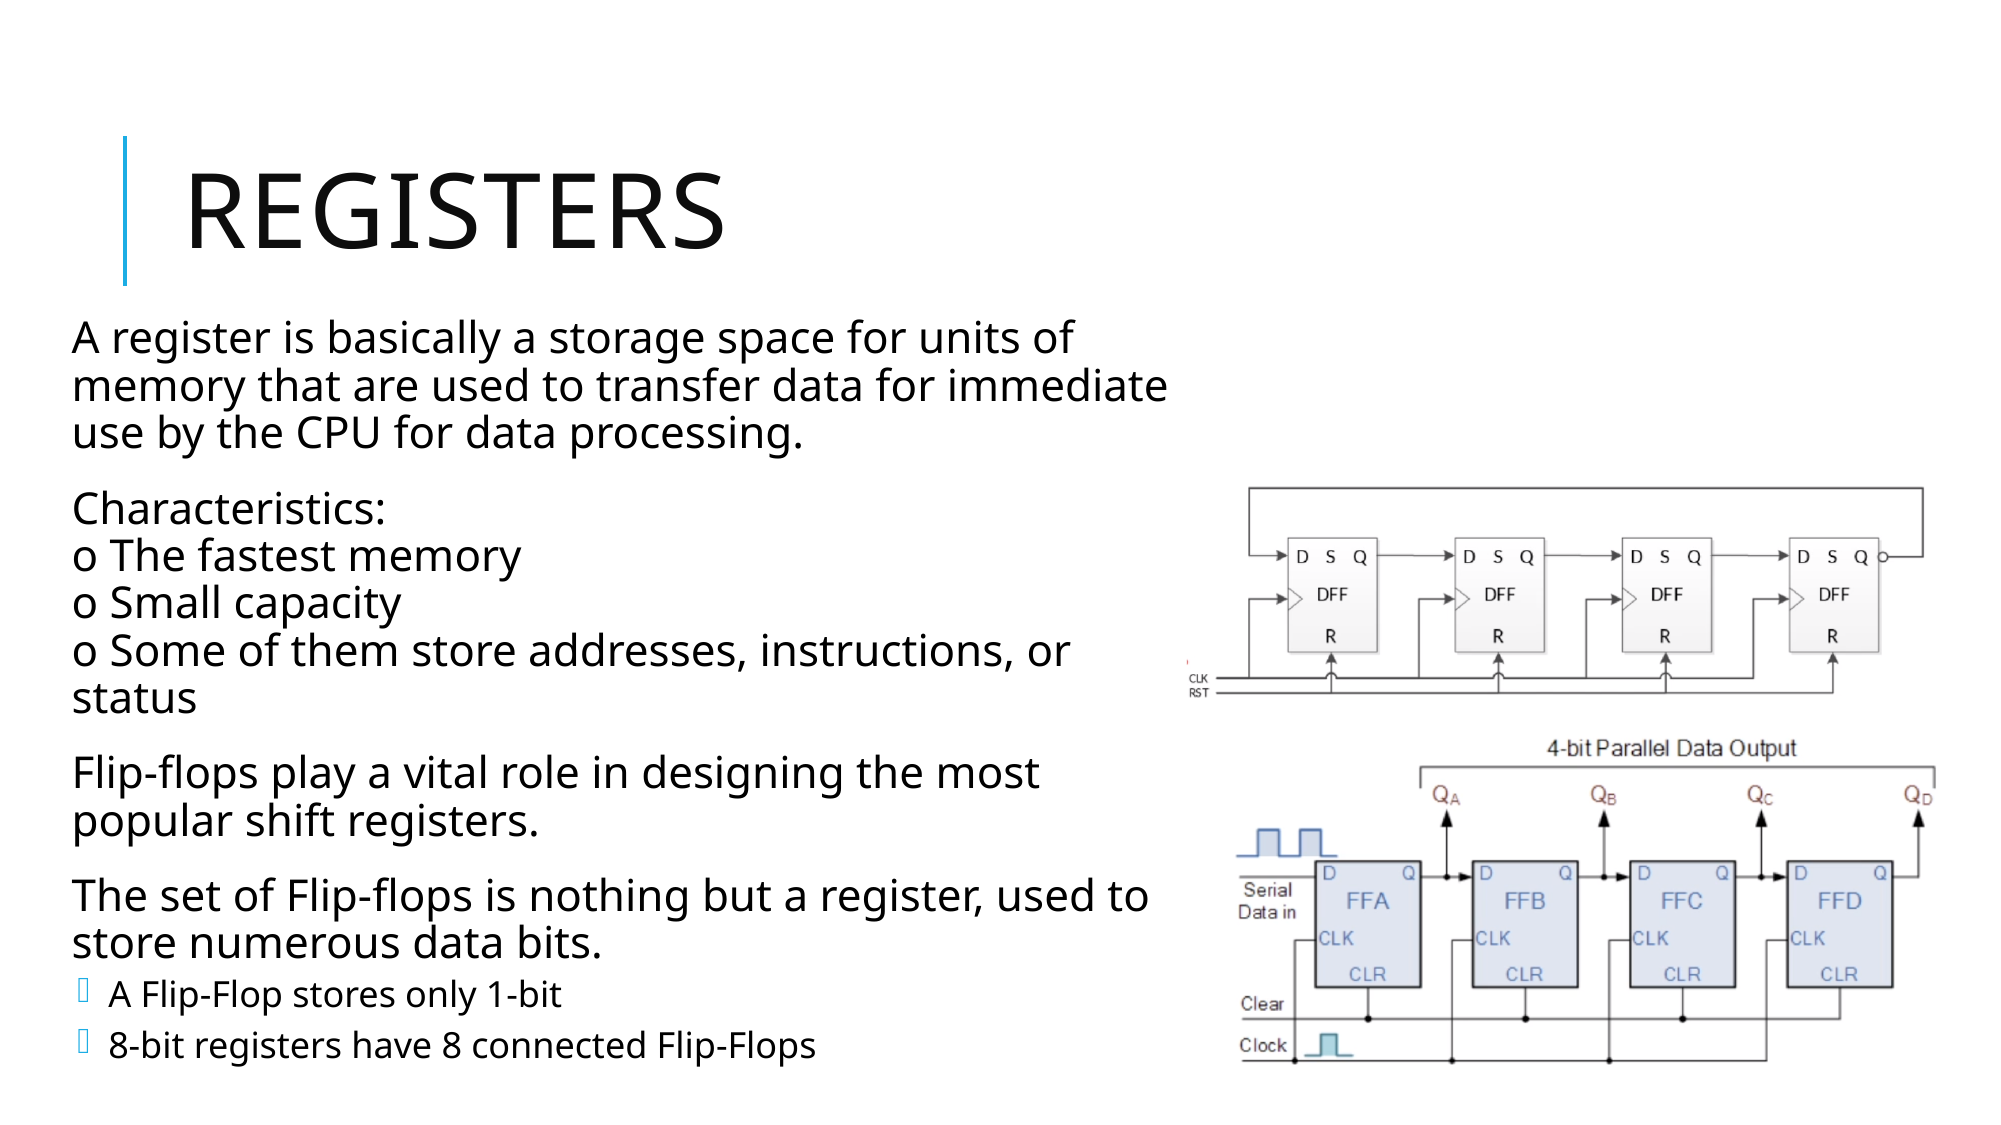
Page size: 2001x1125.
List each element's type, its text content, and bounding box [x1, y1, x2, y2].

list A register is basically a storage space for units of memory that are used to transfer data for immediate use by the CPU for data processing. Characteristics: o The fastest memory o Small capacity o Some of them store addresses, instructions, or status Flip-flops play a vital role in designing the most popular shift registers. The set of Flip-flops is nothing but a register, used to store numerous data bits. A Flip-Flop stores only 1-bit 8-bit registers have 8 connected Flip-Flops [49, 308, 1187, 1077]
picture [1186, 416, 2000, 1077]
title Registers [168, 96, 1763, 342]
